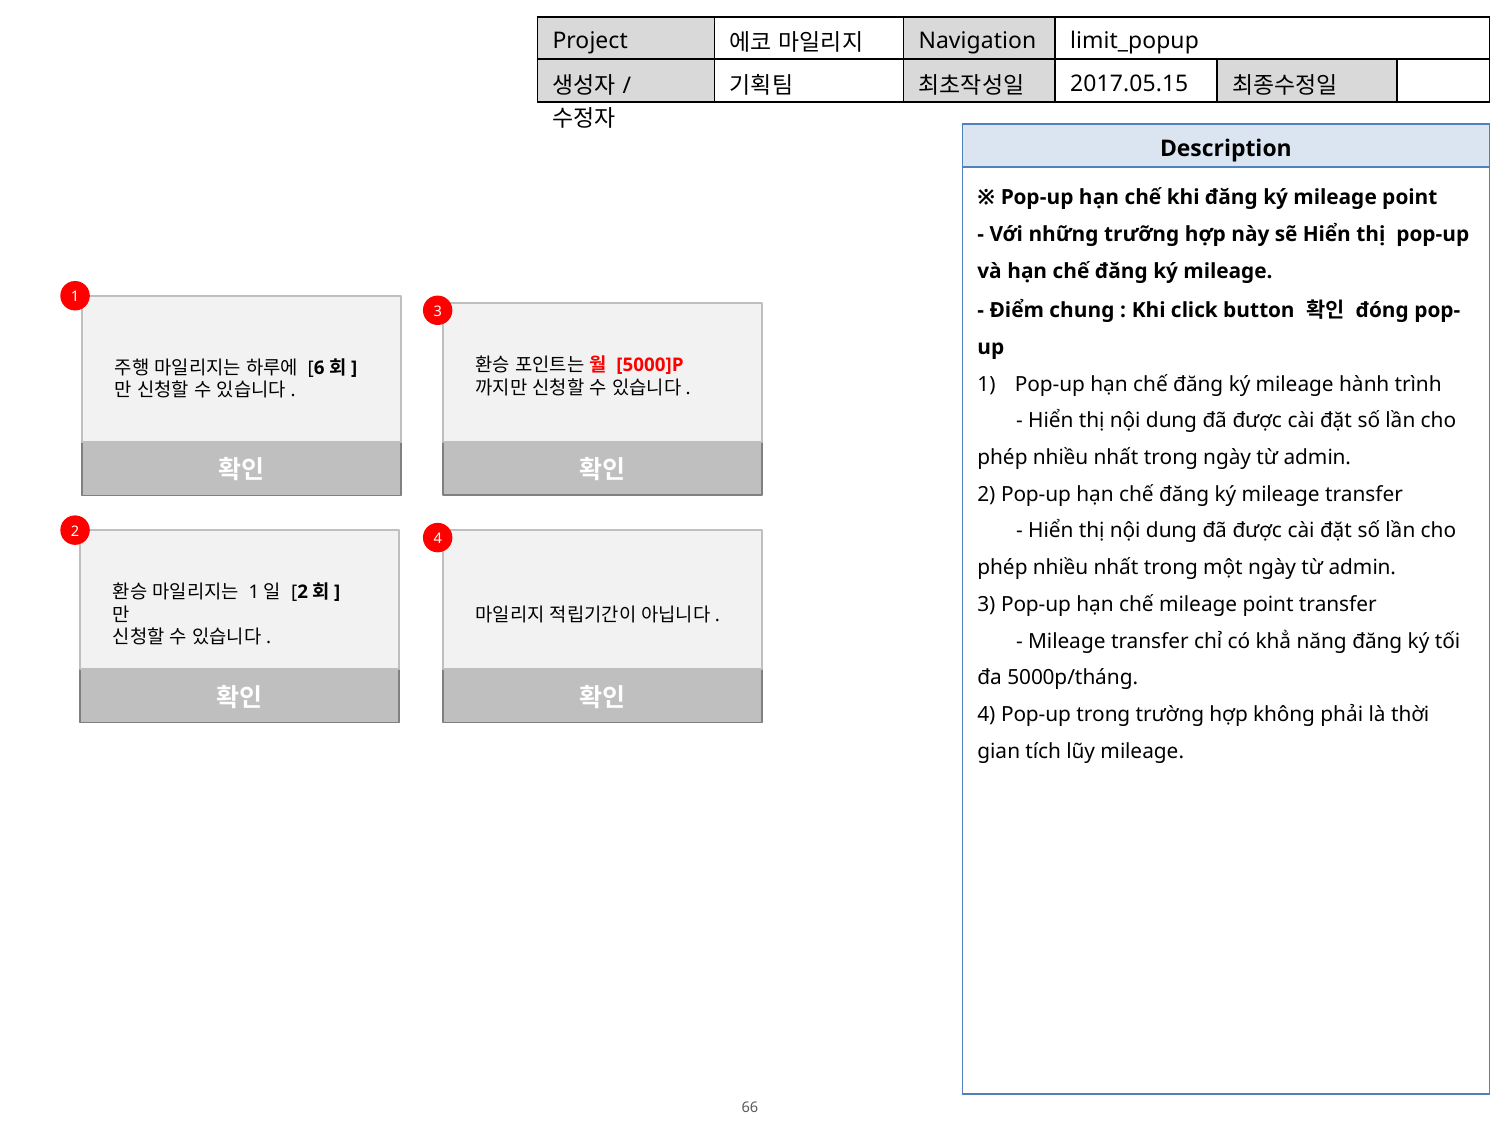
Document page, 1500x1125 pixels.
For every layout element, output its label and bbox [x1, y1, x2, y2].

text_box [420, 520, 764, 725]
table_cell [1056, 60, 1216, 101]
text_box [420, 293, 764, 497]
table_cell [1398, 60, 1489, 101]
table_cell [904, 60, 1054, 101]
text_box [58, 278, 403, 497]
text_box [58, 513, 401, 725]
table_cell [1218, 60, 1396, 101]
table_cell [963, 168, 1489, 1093]
table_header [904, 18, 1054, 58]
table_cell [715, 60, 903, 101]
table_header [538, 18, 714, 58]
table_cell [538, 60, 714, 101]
table_header [715, 18, 903, 58]
table_header [963, 125, 1489, 166]
table_header [1056, 18, 1489, 58]
